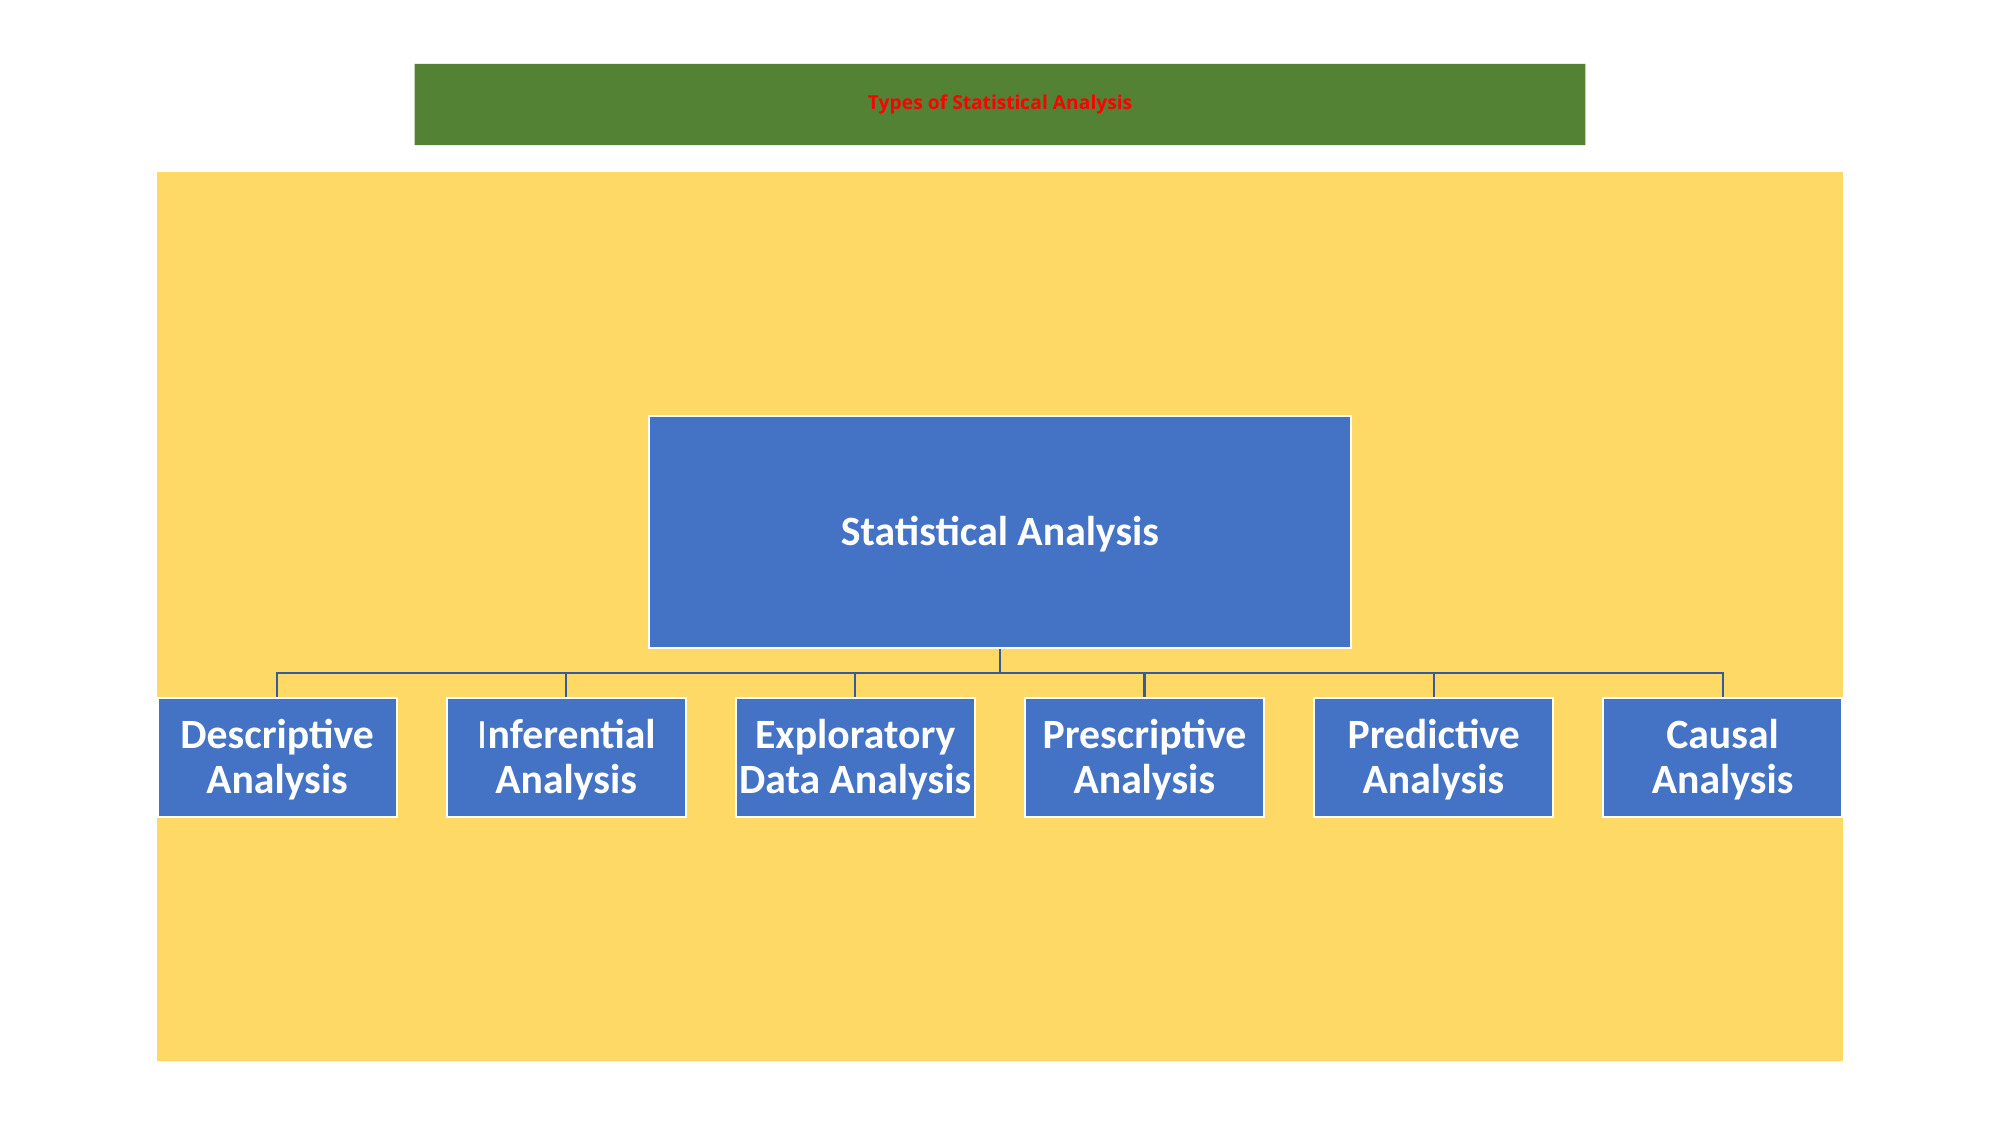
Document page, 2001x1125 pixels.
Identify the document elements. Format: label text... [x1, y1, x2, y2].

title Types of Statistical Analysis [414, 63, 1586, 146]
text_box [157, 172, 1843, 1062]
